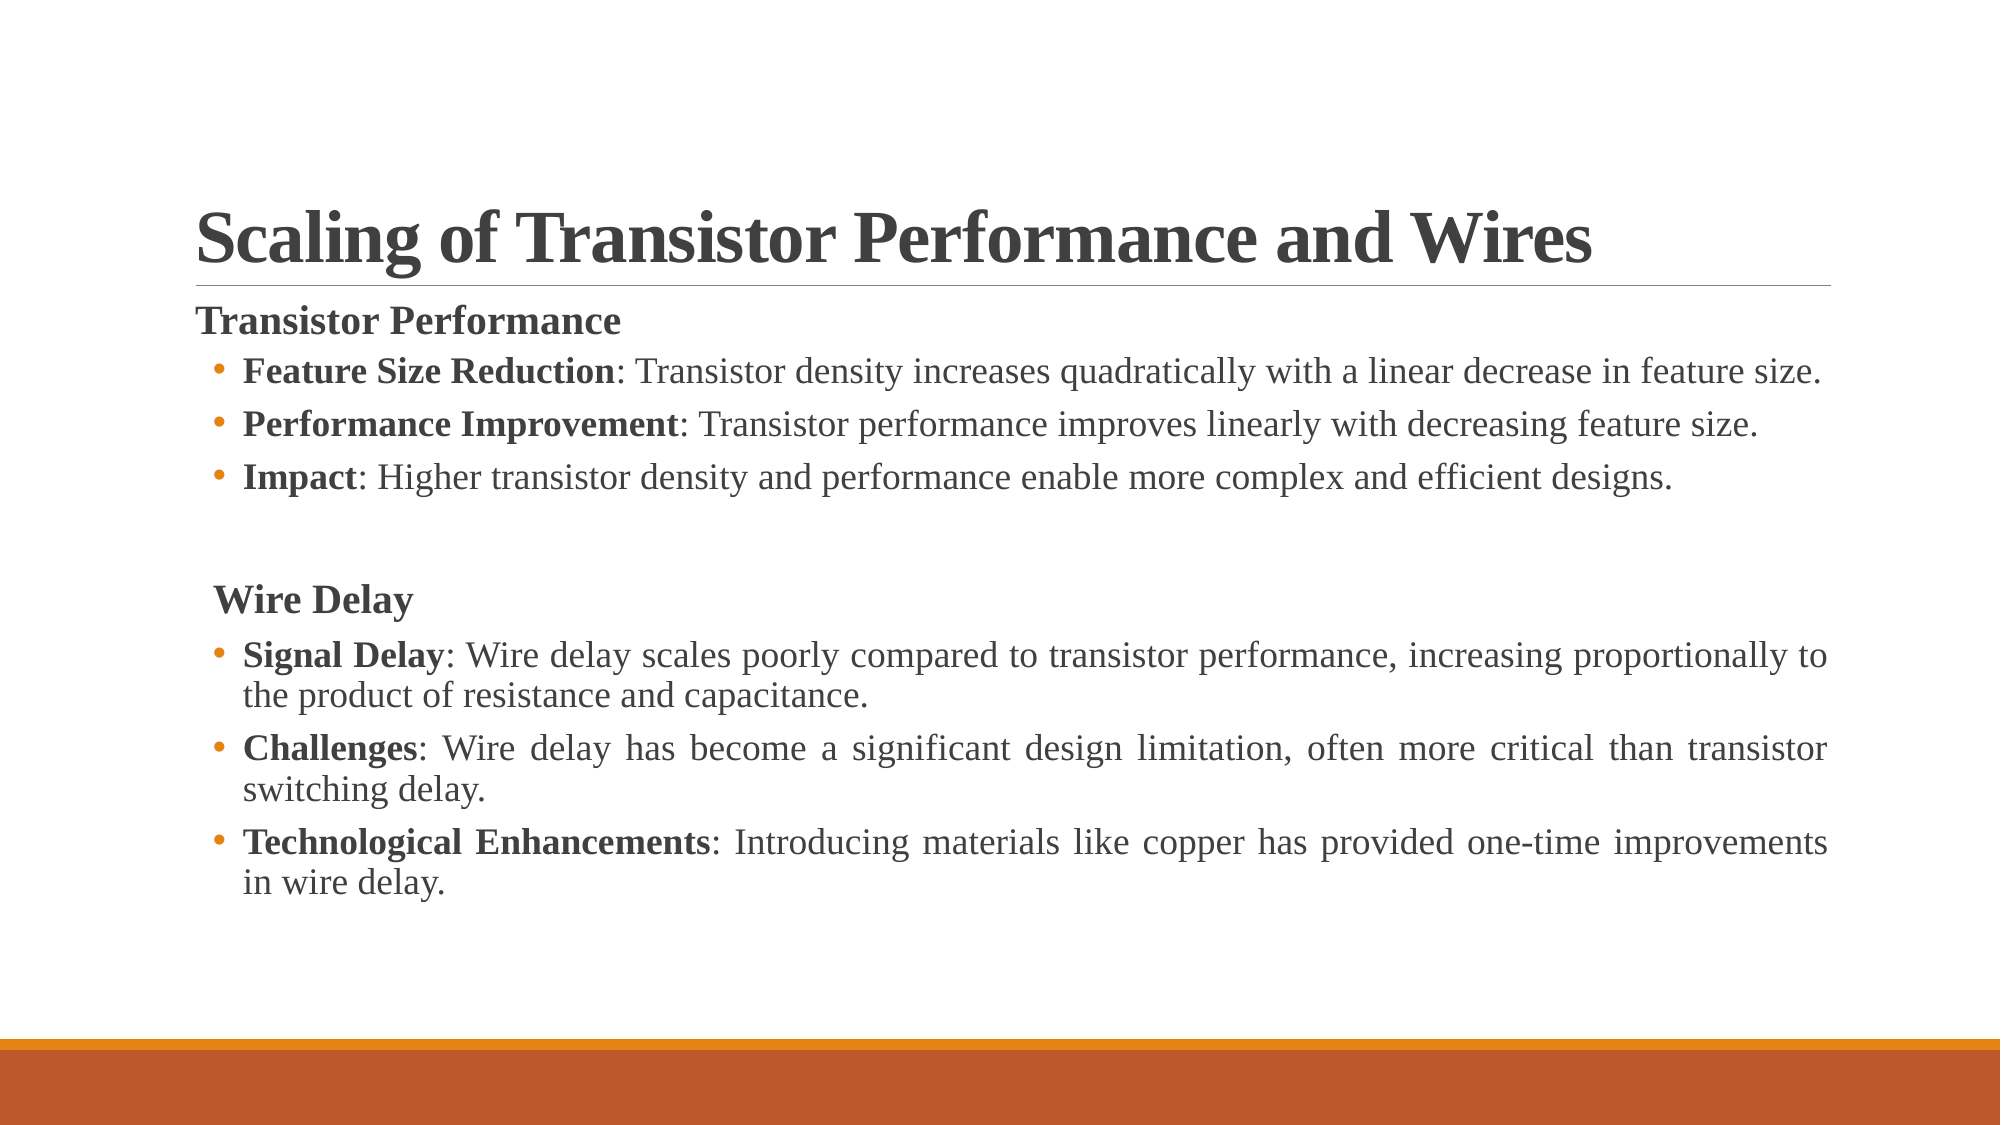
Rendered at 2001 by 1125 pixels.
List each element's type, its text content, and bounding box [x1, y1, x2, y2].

title Scaling of Transistor Performance and Wires [180, 187, 1830, 285]
list Transistor Performance Feature Size Reduction: Transistor density increases quadratically with a linear decrease in feature size. Performance Improvement: Transistor performance improves linearly with decreasing feature size. Impact: Higher transistor density and performance enable more complex and efficient designs. Wire Delay Signal Delay: Wire delay scales poorly compared to transistor performance, increasing proportionally to the product of resistance and capacitance. Challenges: Wire delay has become a significant design limitation, often more critical than transistor switching delay. Technological Enhancements: Introducing materials like copper has provided one-time improvements in wire delay. [180, 285, 1830, 1007]
